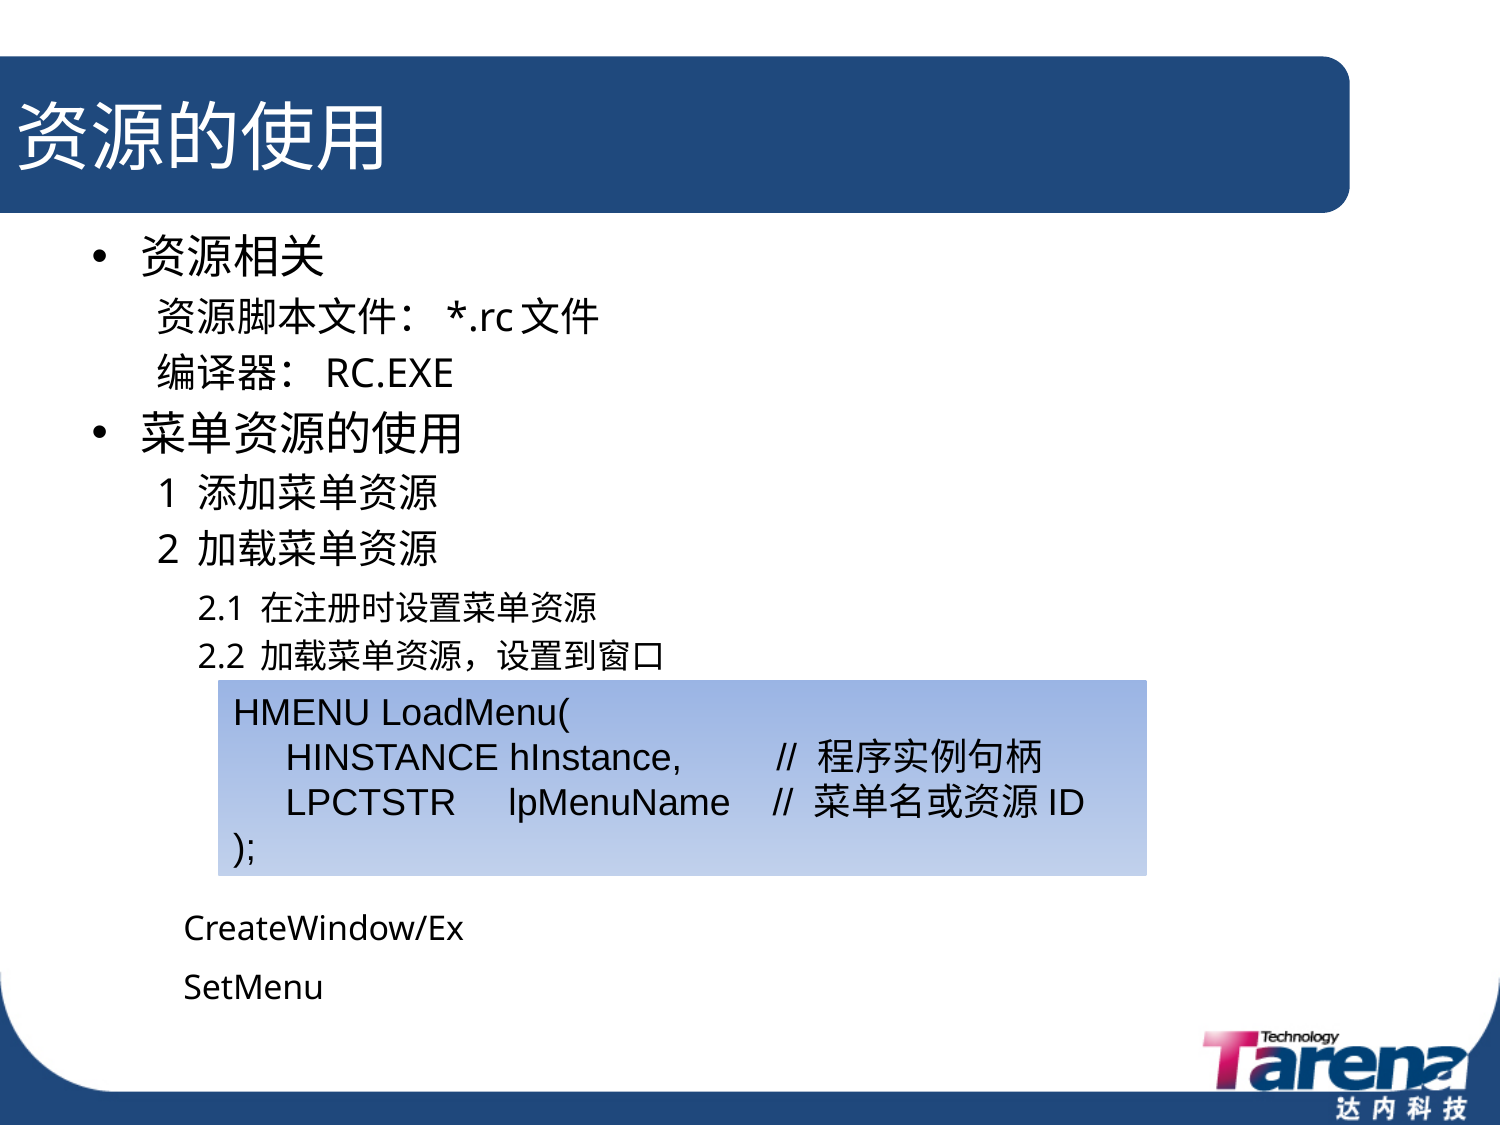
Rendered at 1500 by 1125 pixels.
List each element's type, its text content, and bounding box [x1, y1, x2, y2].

list 资源相关 资源脚本文件：*.rc文件 编译器：RC.EXE 菜单资源的使用 1 添加菜单资源 2 加载菜单资源 2.1 在注册时设置菜单资源 2.2 加载菜单资源，设置到窗口 CreateWindow/Ex SetMenu [76, 219, 1427, 1024]
text_box HMENU LoadMenu( HINSTANCE hInstance, // 程序实例句柄 LPCTSTR lpMenuName // 菜单名或资源ID ); [218, 680, 1147, 876]
picture [0, 0, 1500, 1125]
title 资源的使用 [0, 58, 1346, 212]
